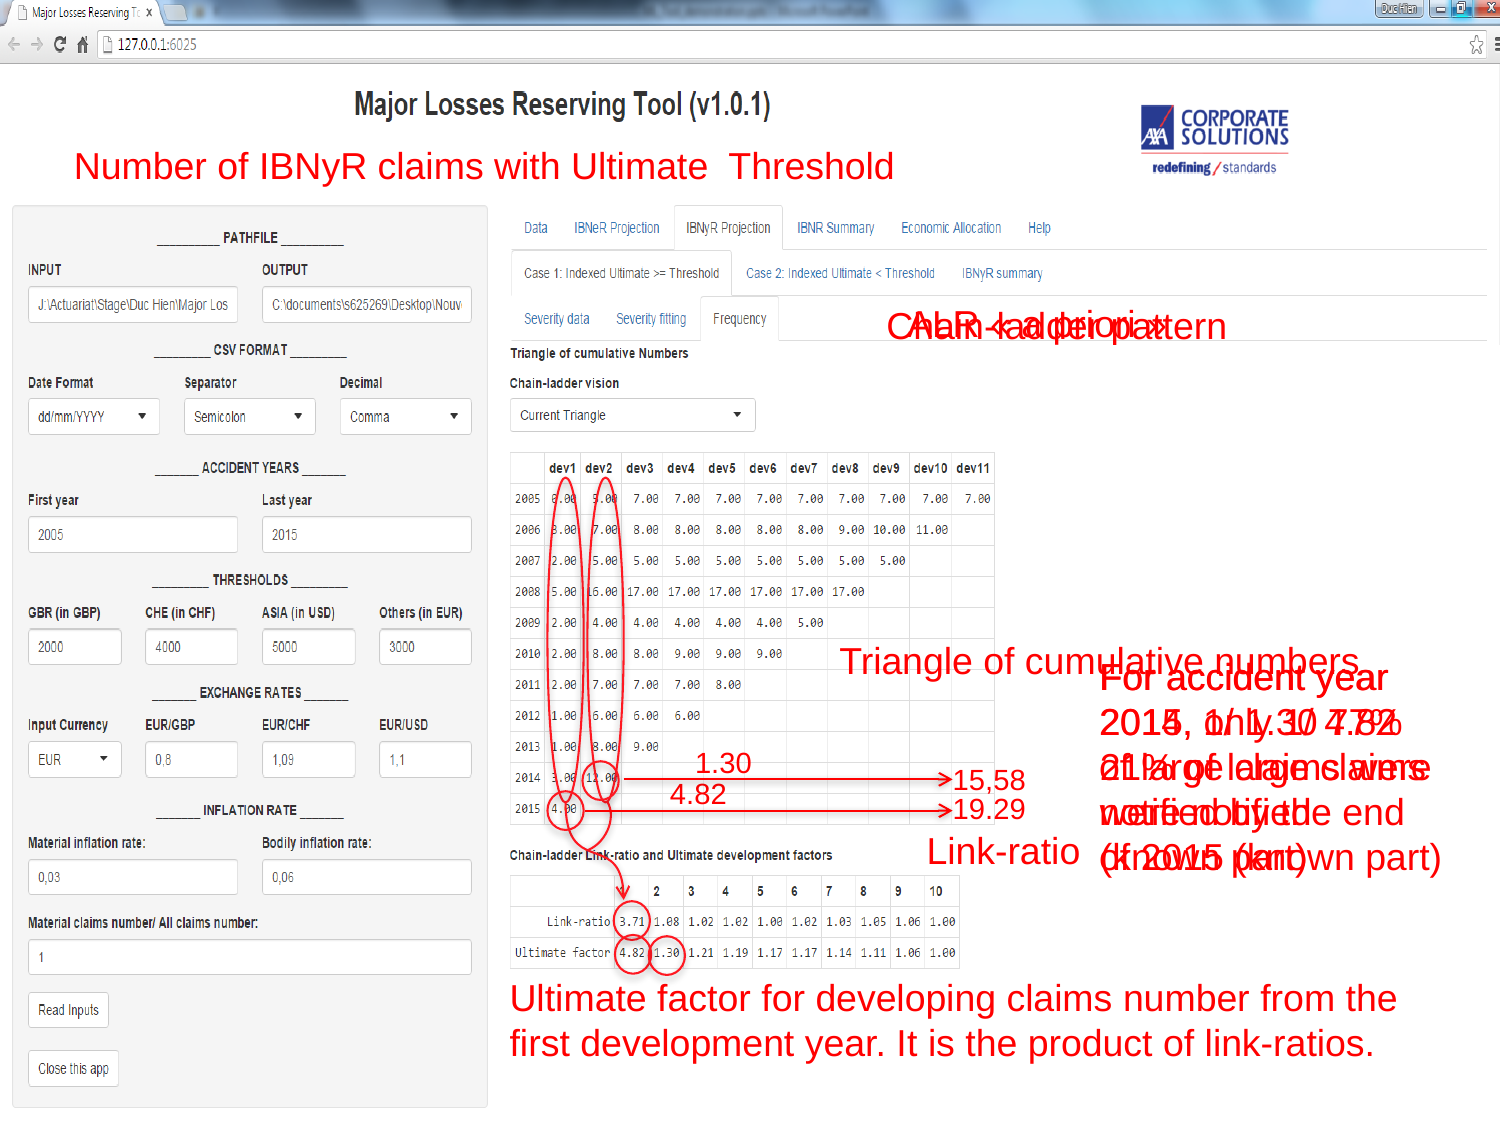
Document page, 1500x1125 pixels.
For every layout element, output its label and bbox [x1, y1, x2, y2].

picture [0, 0, 1500, 1125]
text_box [545, 821, 644, 881]
